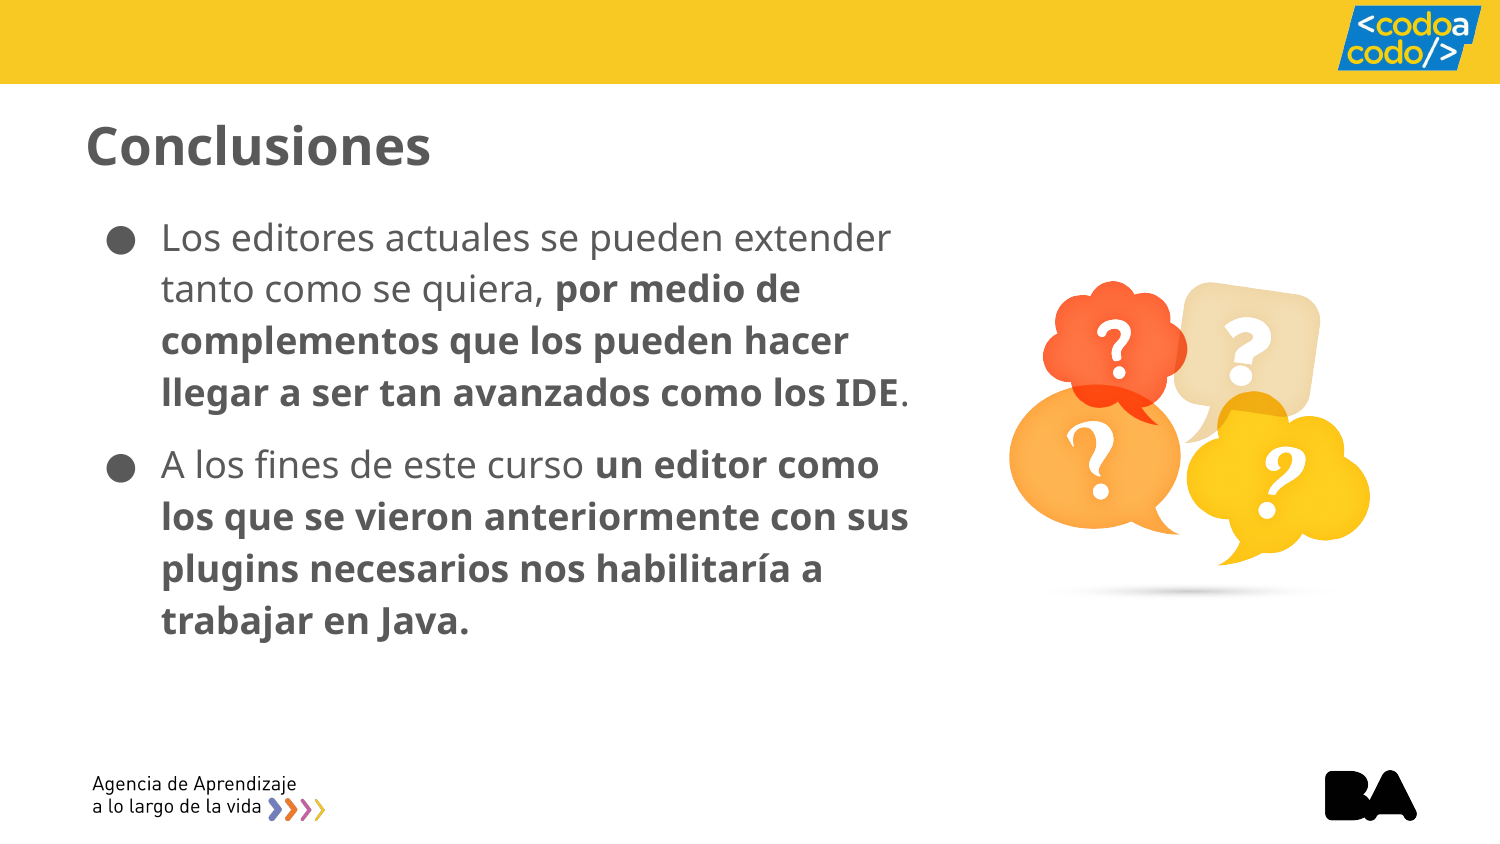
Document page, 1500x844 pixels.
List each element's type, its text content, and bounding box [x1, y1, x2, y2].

picture [1325, 770, 1417, 821]
title Conclusiones [70, 98, 1446, 192]
picture [70, 759, 344, 835]
list Los editores actuales se pueden extender tanto como se quiera, por medio de complementos que los pueden hacer llegar a ser tan avanzados como los IDE. A los fines de este curso un editor como los que se vieron anteriormente con sus plugins necesarios nos habilitaría a trabajar en Java. [70, 191, 938, 759]
picture [1337, 5, 1482, 71]
picture [983, 280, 1396, 613]
